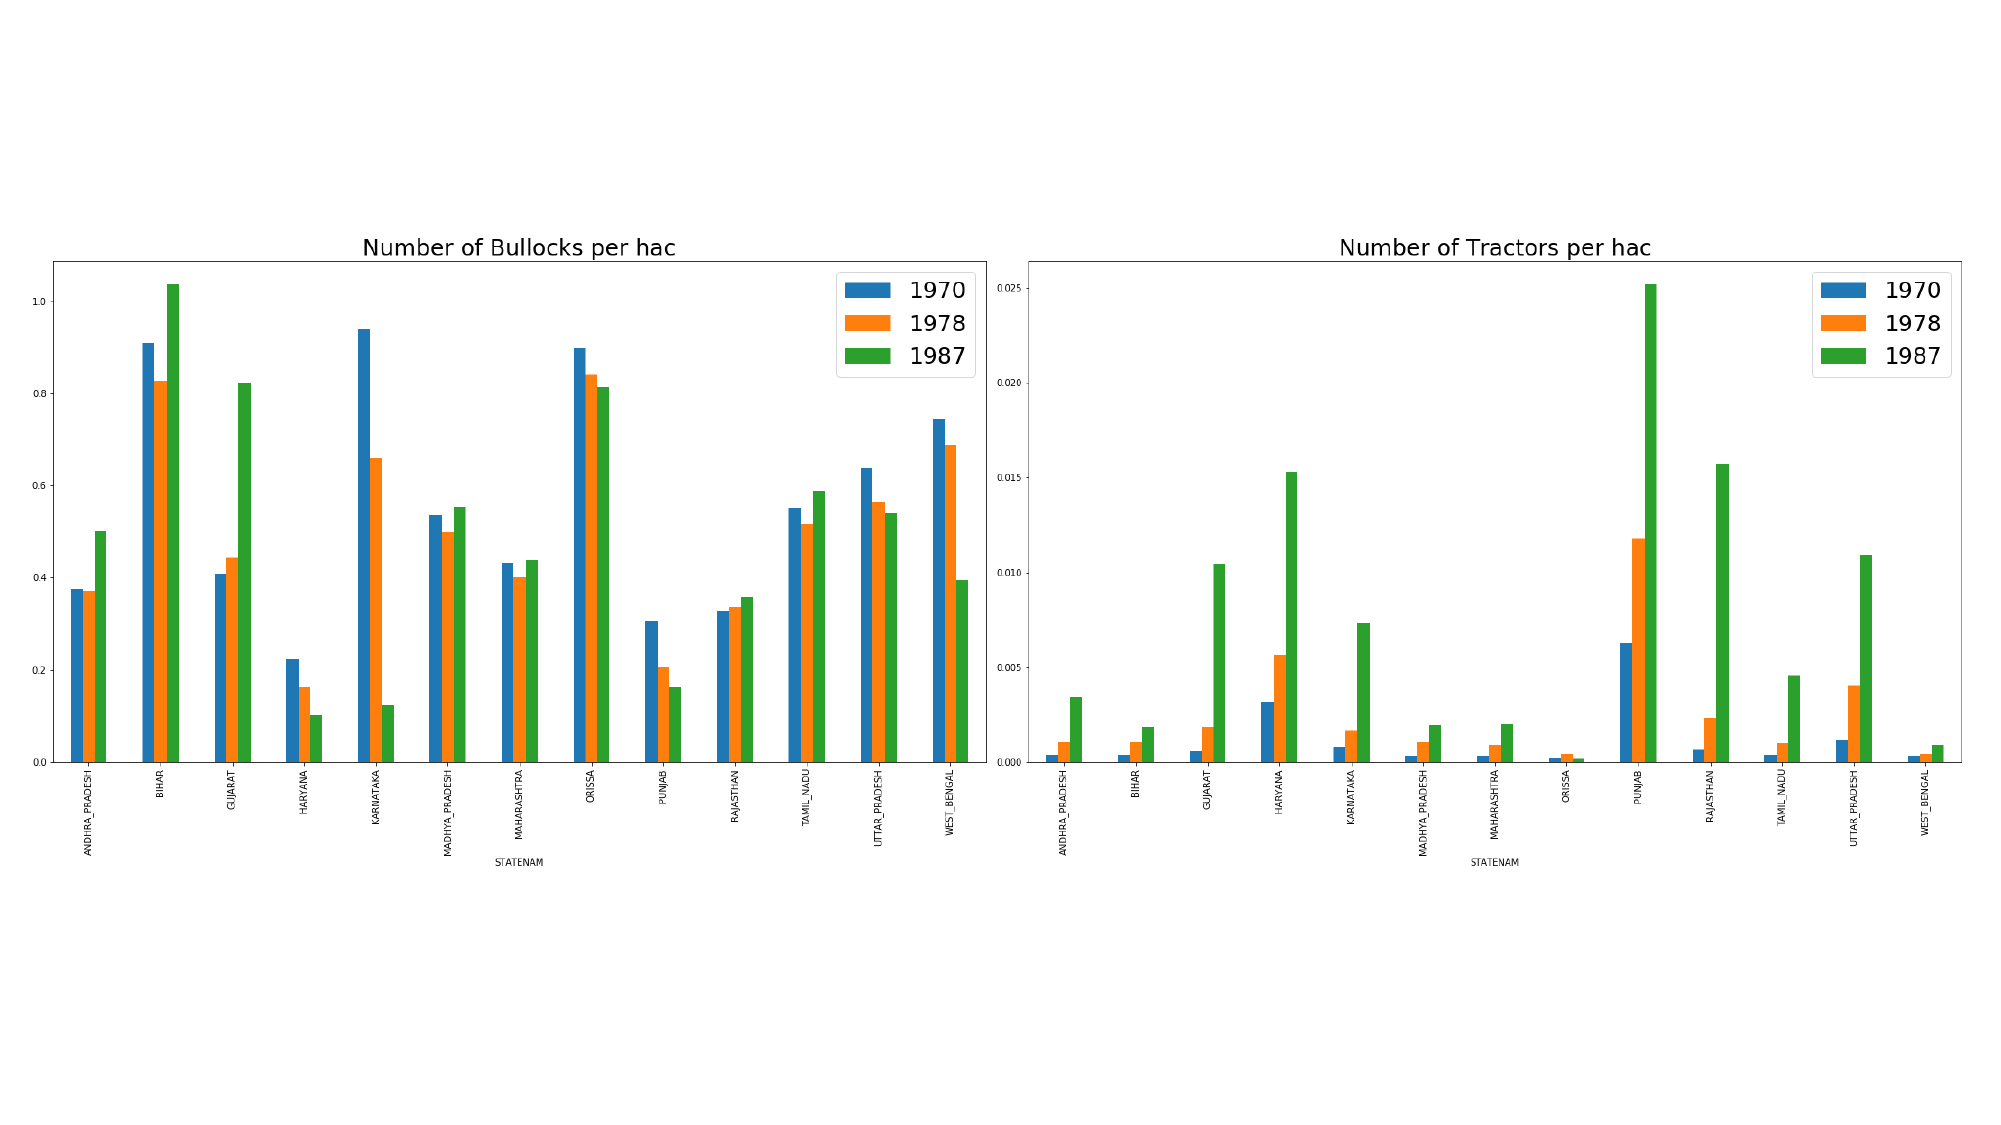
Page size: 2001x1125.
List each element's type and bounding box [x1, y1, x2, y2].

list [22, 228, 1971, 878]
